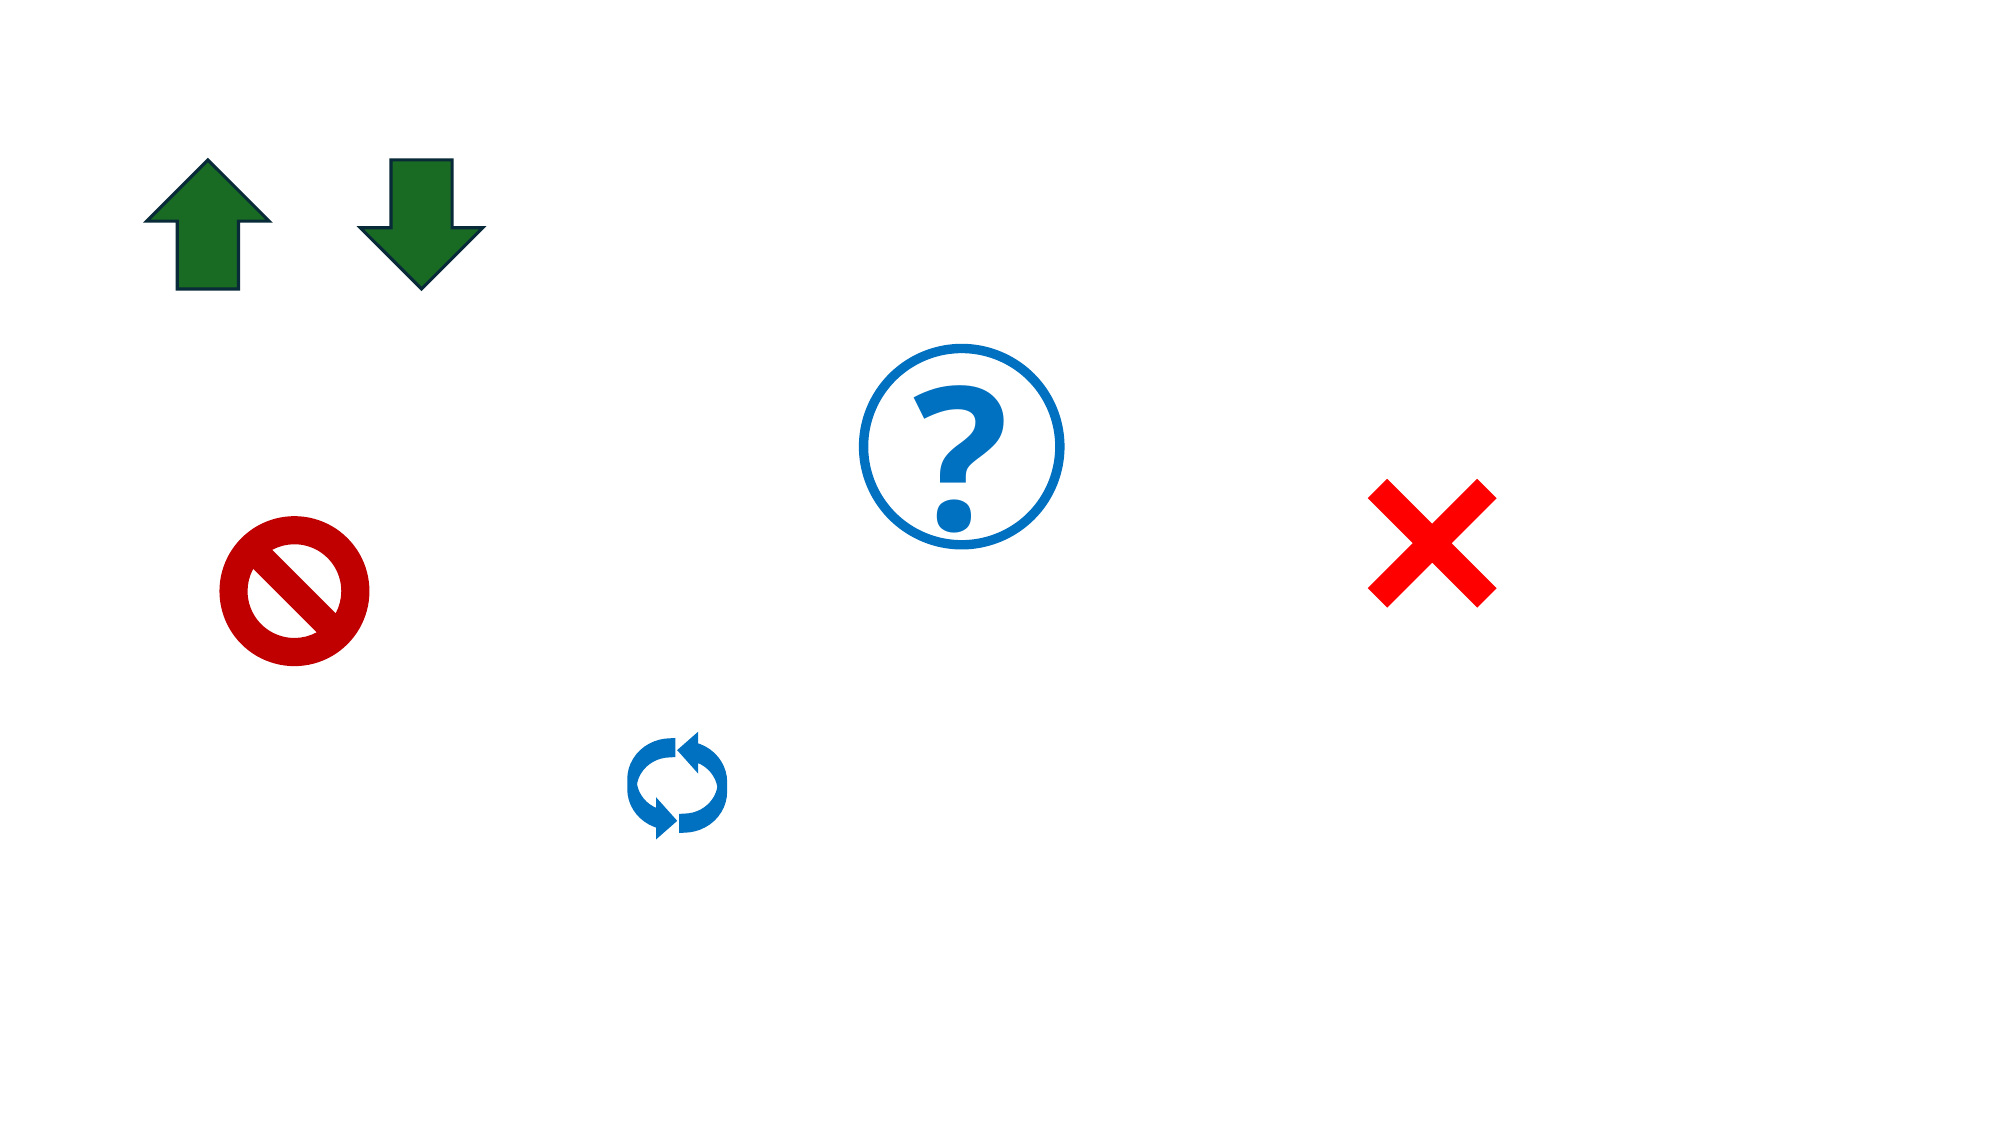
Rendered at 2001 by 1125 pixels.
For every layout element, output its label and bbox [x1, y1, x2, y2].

text_box [217, 514, 372, 668]
text_box [631, 740, 723, 831]
text_box [356, 158, 487, 292]
text_box [142, 157, 273, 291]
text_box [1365, 476, 1499, 610]
text_box [863, 322, 1061, 581]
